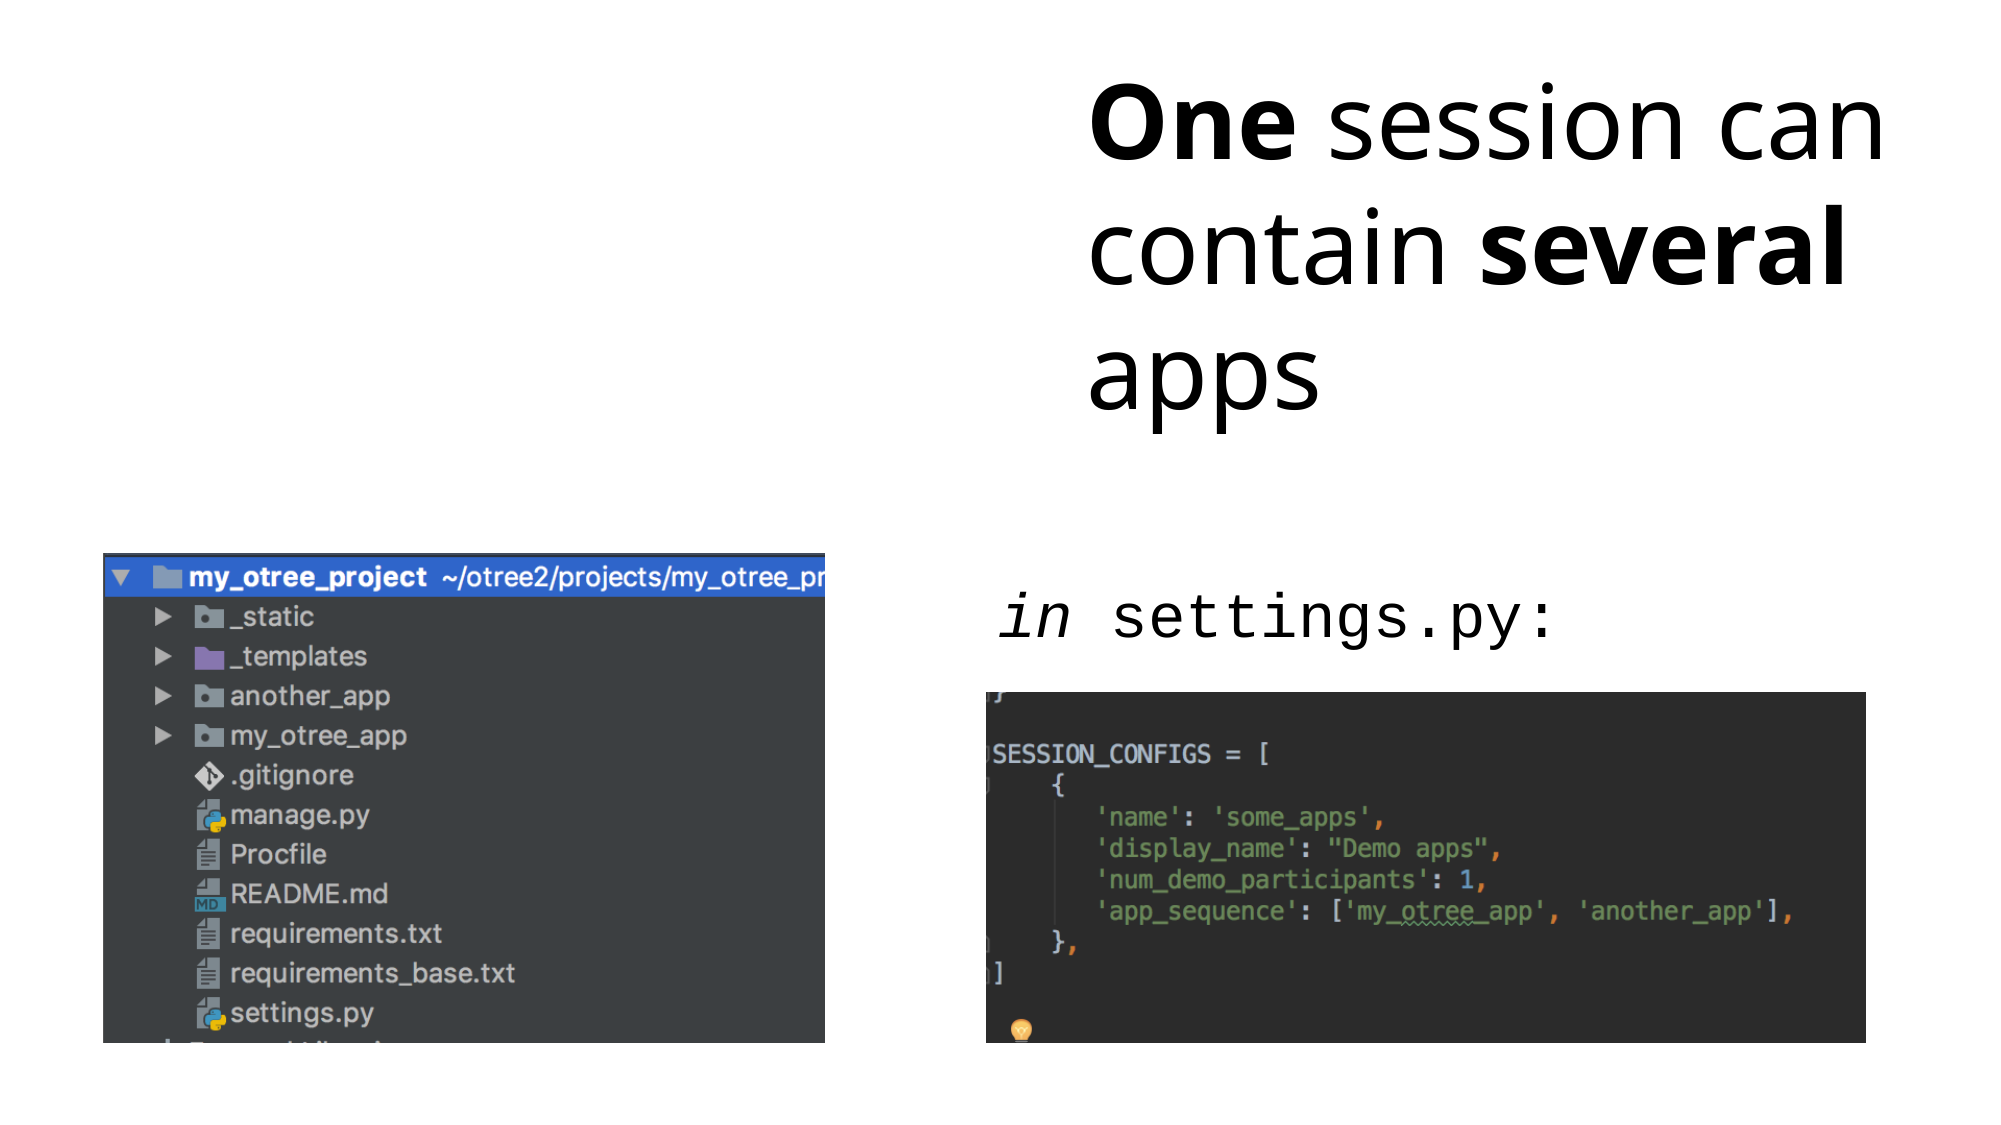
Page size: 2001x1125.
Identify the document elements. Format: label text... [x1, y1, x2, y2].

picture [986, 692, 1866, 1043]
text_box in settings.py: [983, 567, 1576, 658]
picture [103, 553, 825, 1043]
text_box One session can contain several apps [1071, 48, 1967, 438]
